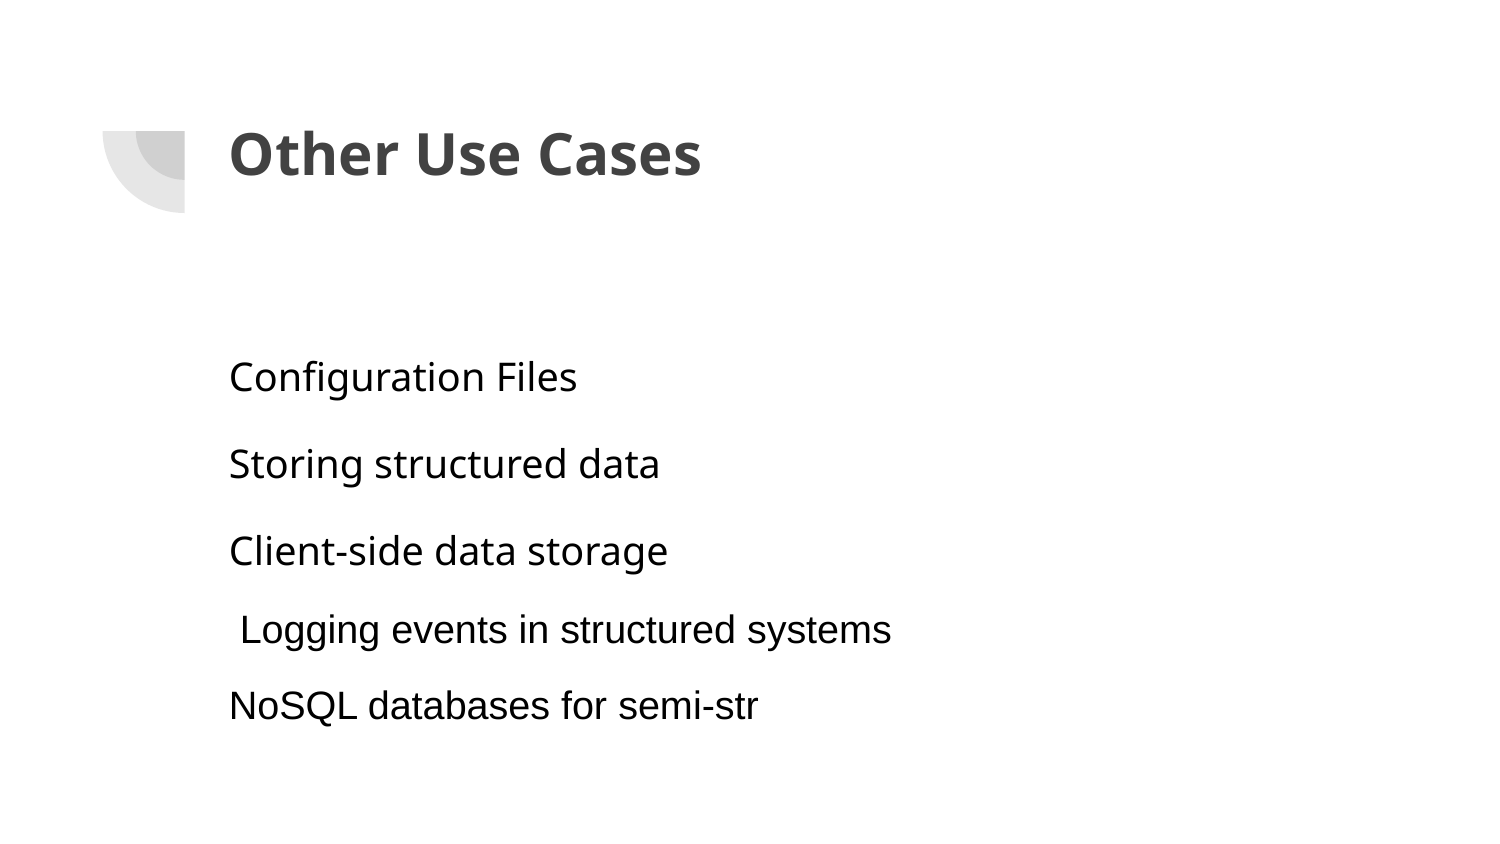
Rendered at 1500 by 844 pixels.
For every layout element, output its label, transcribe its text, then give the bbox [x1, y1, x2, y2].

title Other Use Cases [213, 98, 1368, 263]
list Configuration Files Storing structured data Client-side data storage Logging events in structured systems NoSQL databases for semi-str [213, 326, 1368, 744]
